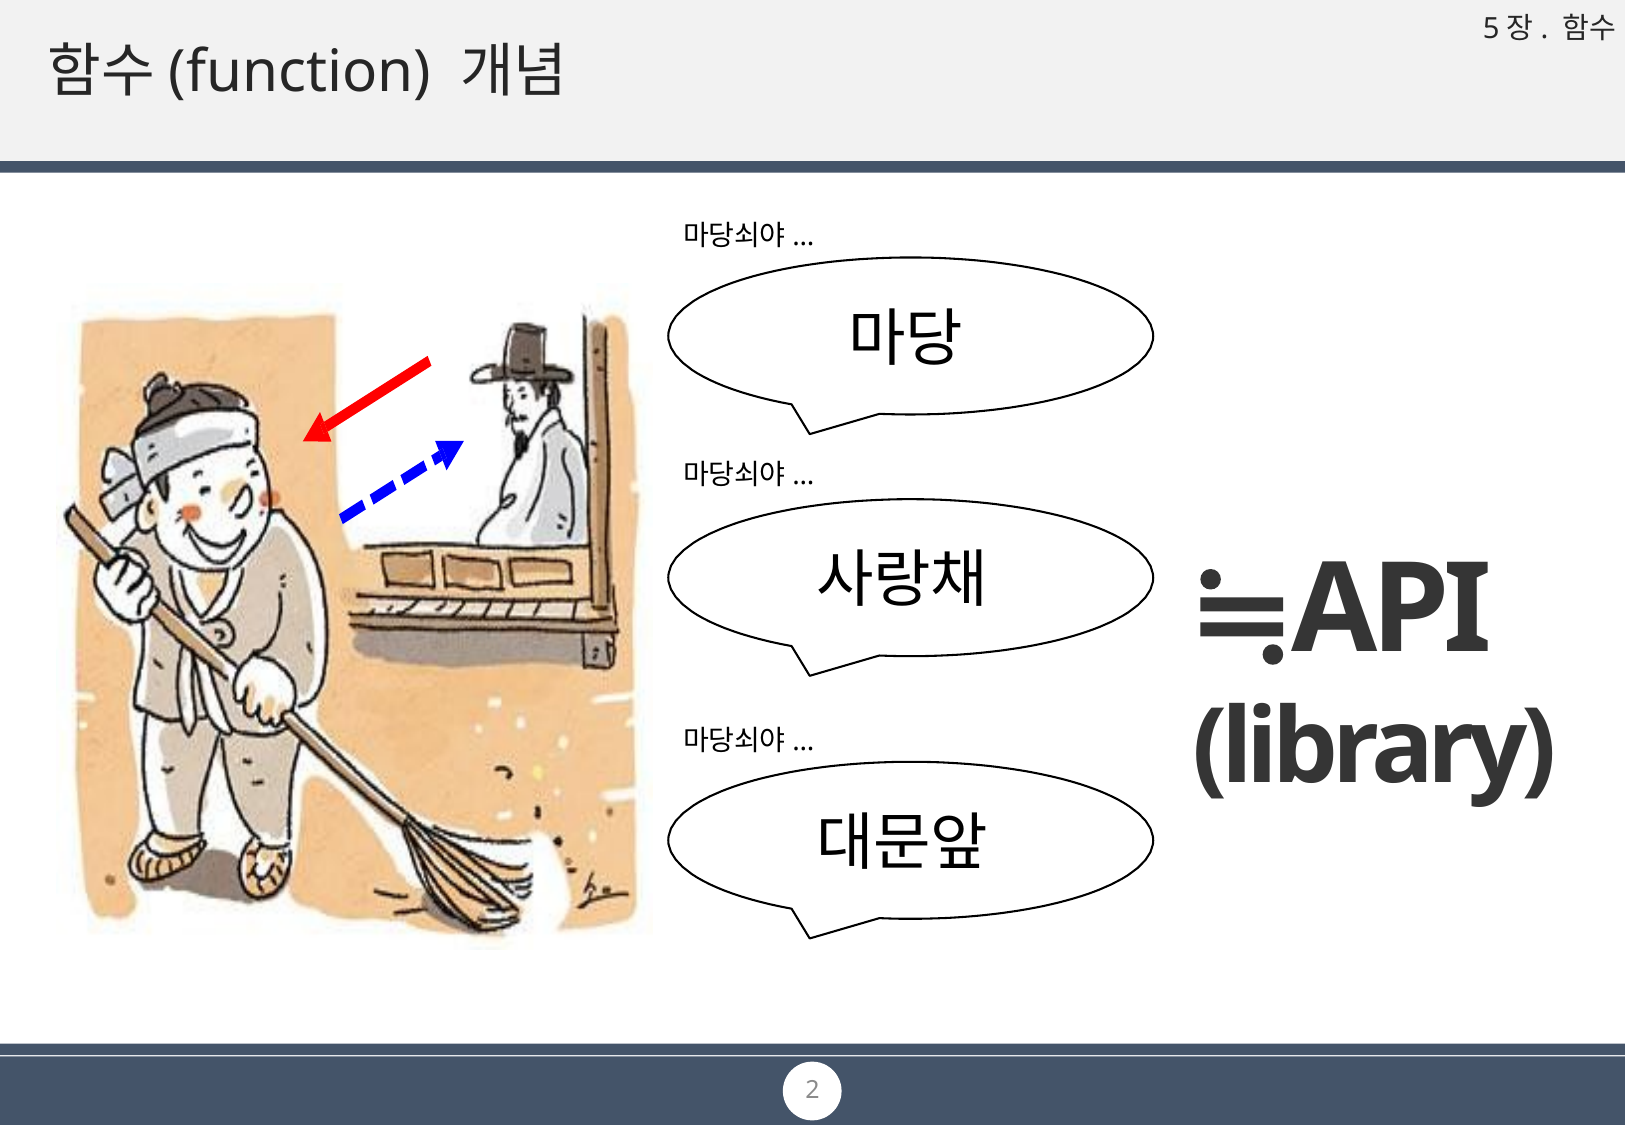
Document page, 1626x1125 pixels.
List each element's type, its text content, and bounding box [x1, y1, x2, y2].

slide_number 2 [629, 1061, 996, 1121]
text_box 마당쇠야... [681, 215, 818, 252]
text_box [668, 761, 1154, 939]
text_box 마당쇠야... [681, 454, 818, 491]
text_box 대문앞 [814, 799, 1007, 877]
text_box [668, 499, 1154, 676]
text_box 마당 [846, 295, 976, 373]
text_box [56, 283, 653, 950]
text_box 사랑채 [814, 537, 1007, 615]
text_box [668, 257, 1154, 435]
title 함수(function) 개념 [32, 30, 1592, 114]
text_box ≒API (library) [1190, 524, 1625, 804]
text_box 마당쇠야... [681, 719, 818, 756]
